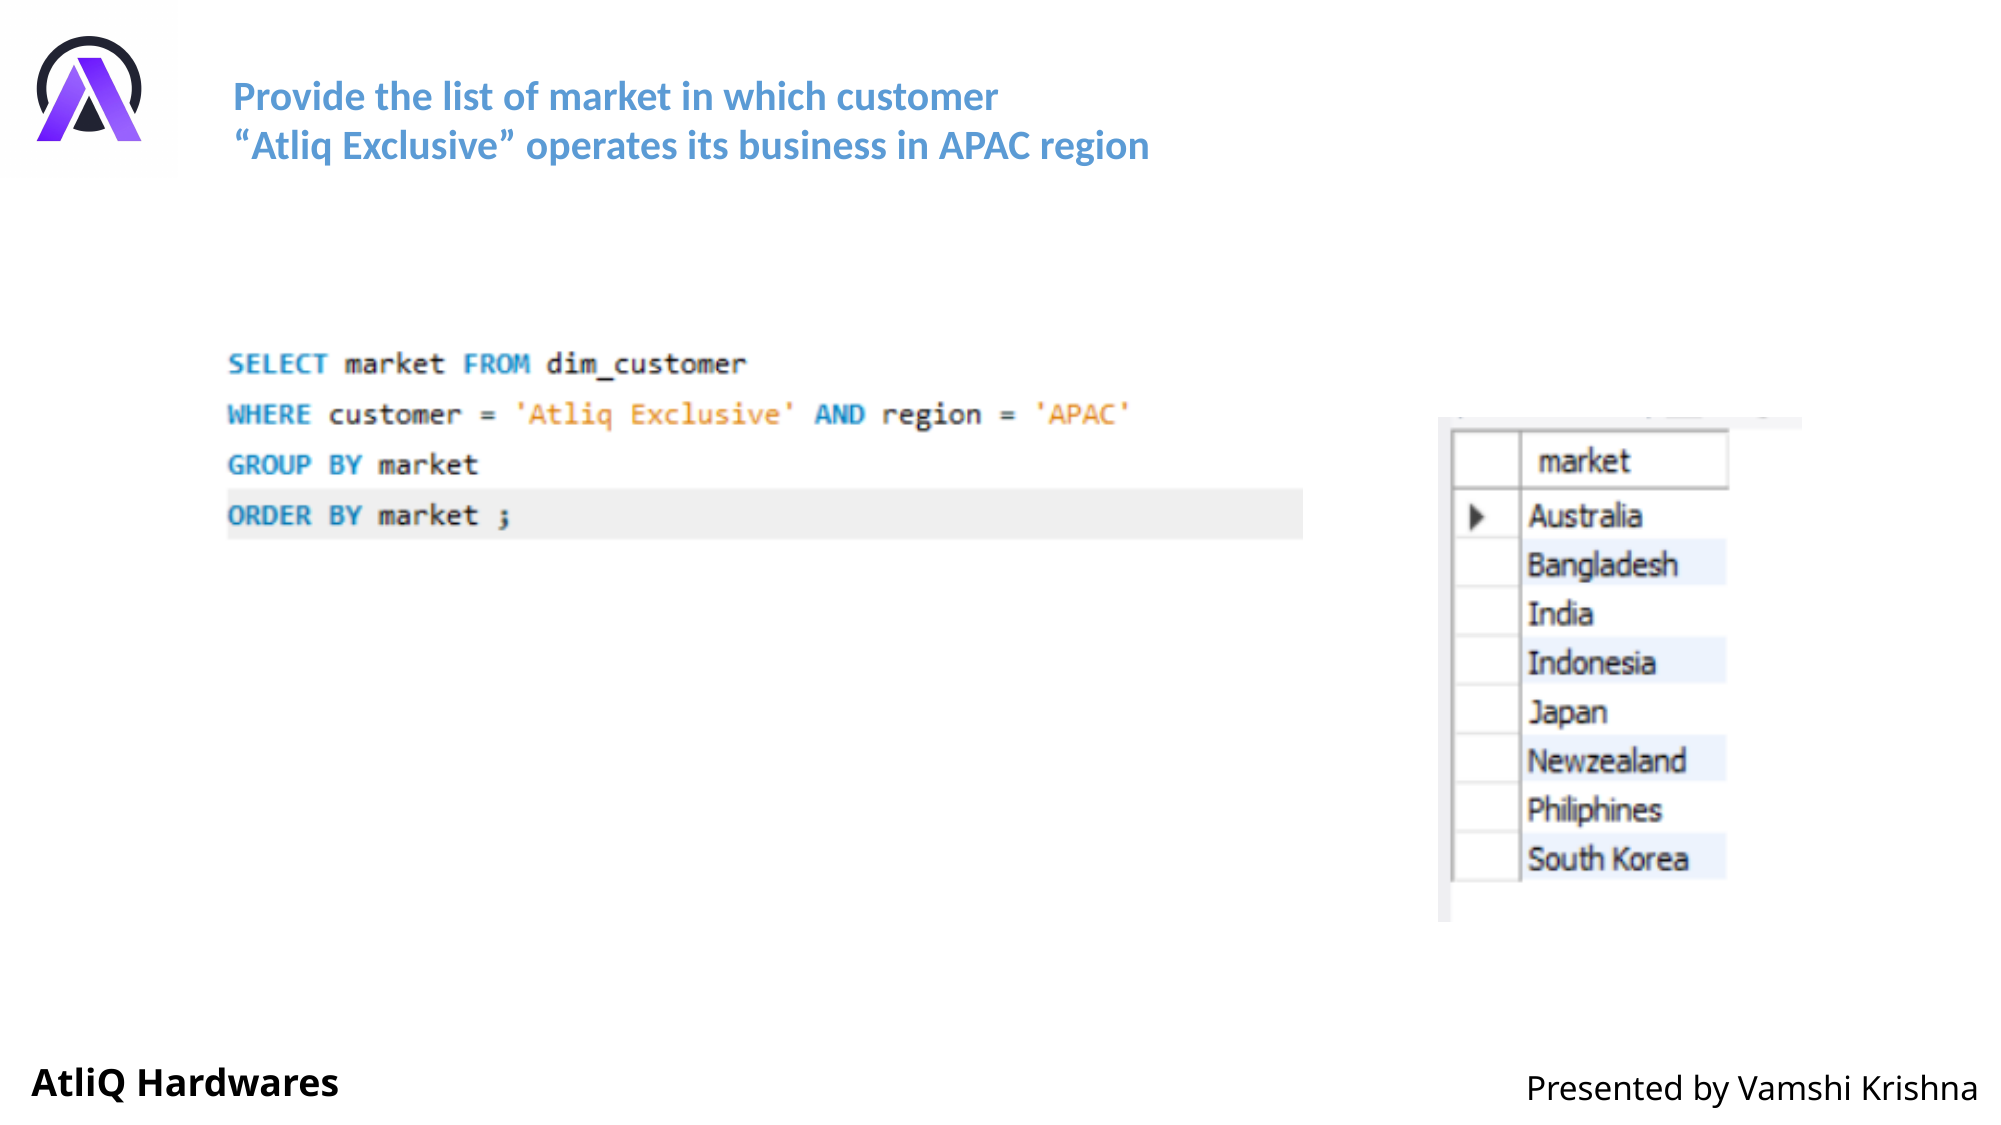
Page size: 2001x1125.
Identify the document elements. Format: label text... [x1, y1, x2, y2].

picture [198, 323, 1303, 548]
text_box AtliQ Hardwares [16, 1051, 382, 1112]
text_box Provide the list of market in which customer “Atliq Exclusive” operates its business in APAC region [218, 61, 1206, 176]
text_box Presented by Vamshi Krishna [1511, 1060, 2000, 1115]
picture [0, 0, 178, 178]
picture [1438, 417, 1802, 922]
